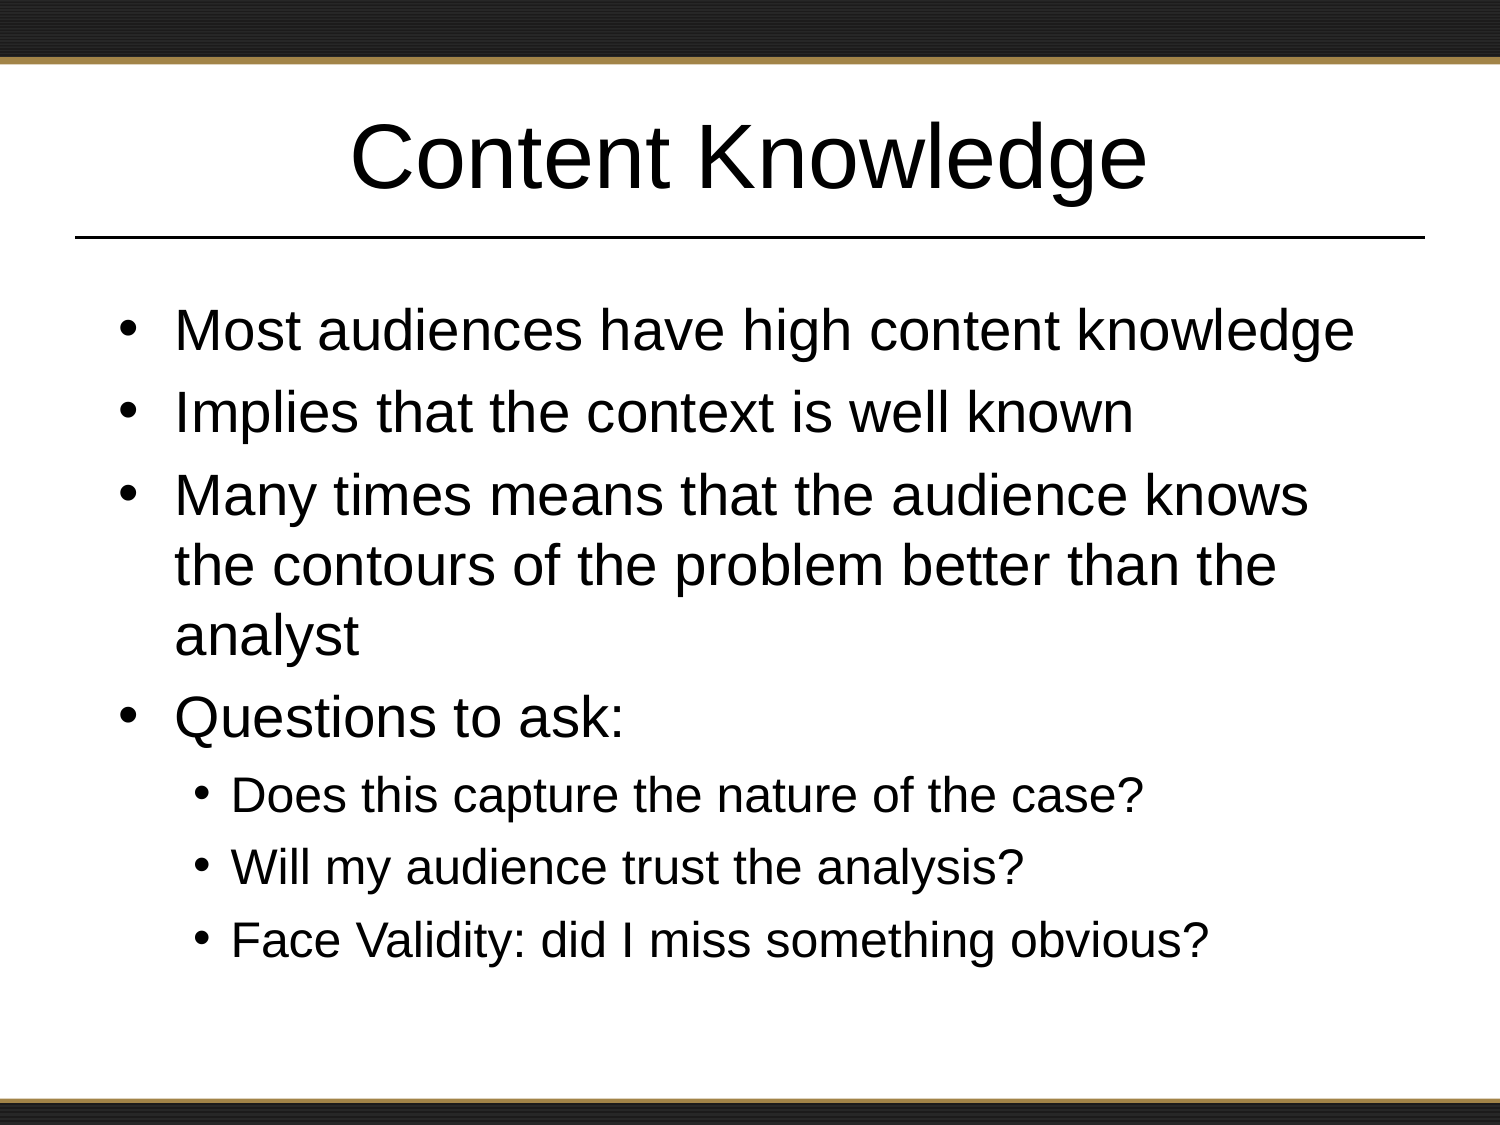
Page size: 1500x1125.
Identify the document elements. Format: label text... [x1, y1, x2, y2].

picture [0, 0, 1500, 57]
title Content Knowledge [103, 50, 1397, 269]
list Most audiences have high content knowledge Implies that the context is well known Many times means that the audience knows the contours of the problem better than the analyst Questions to ask: Does this capture the nature of the case? Will my audience trust the analysis? Face Validity: did I miss something obvious? [103, 284, 1397, 999]
picture [0, 1103, 1500, 1125]
